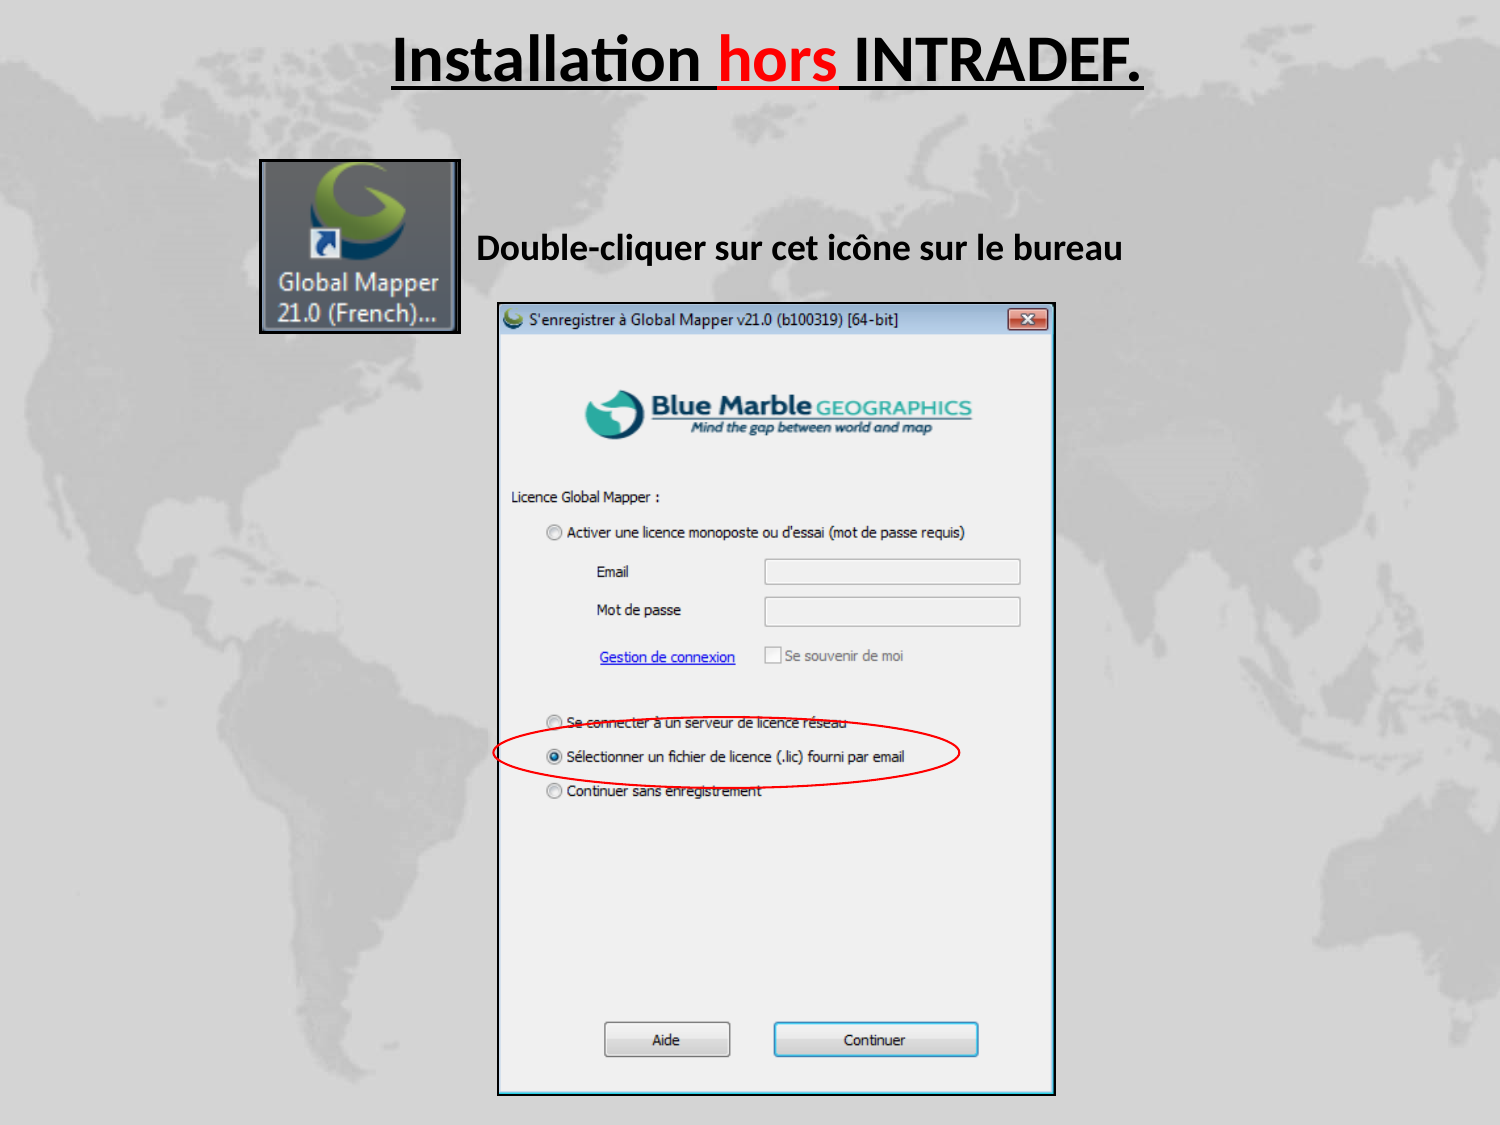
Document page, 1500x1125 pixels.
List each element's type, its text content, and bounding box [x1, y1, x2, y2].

text_box Installation hors INTRADEF. [52, 7, 1483, 102]
picture [0, 0, 1500, 1125]
text_box [492, 744, 498, 761]
text_box Double-cliquer sur cet icône sur le bureau [461, 215, 1148, 275]
